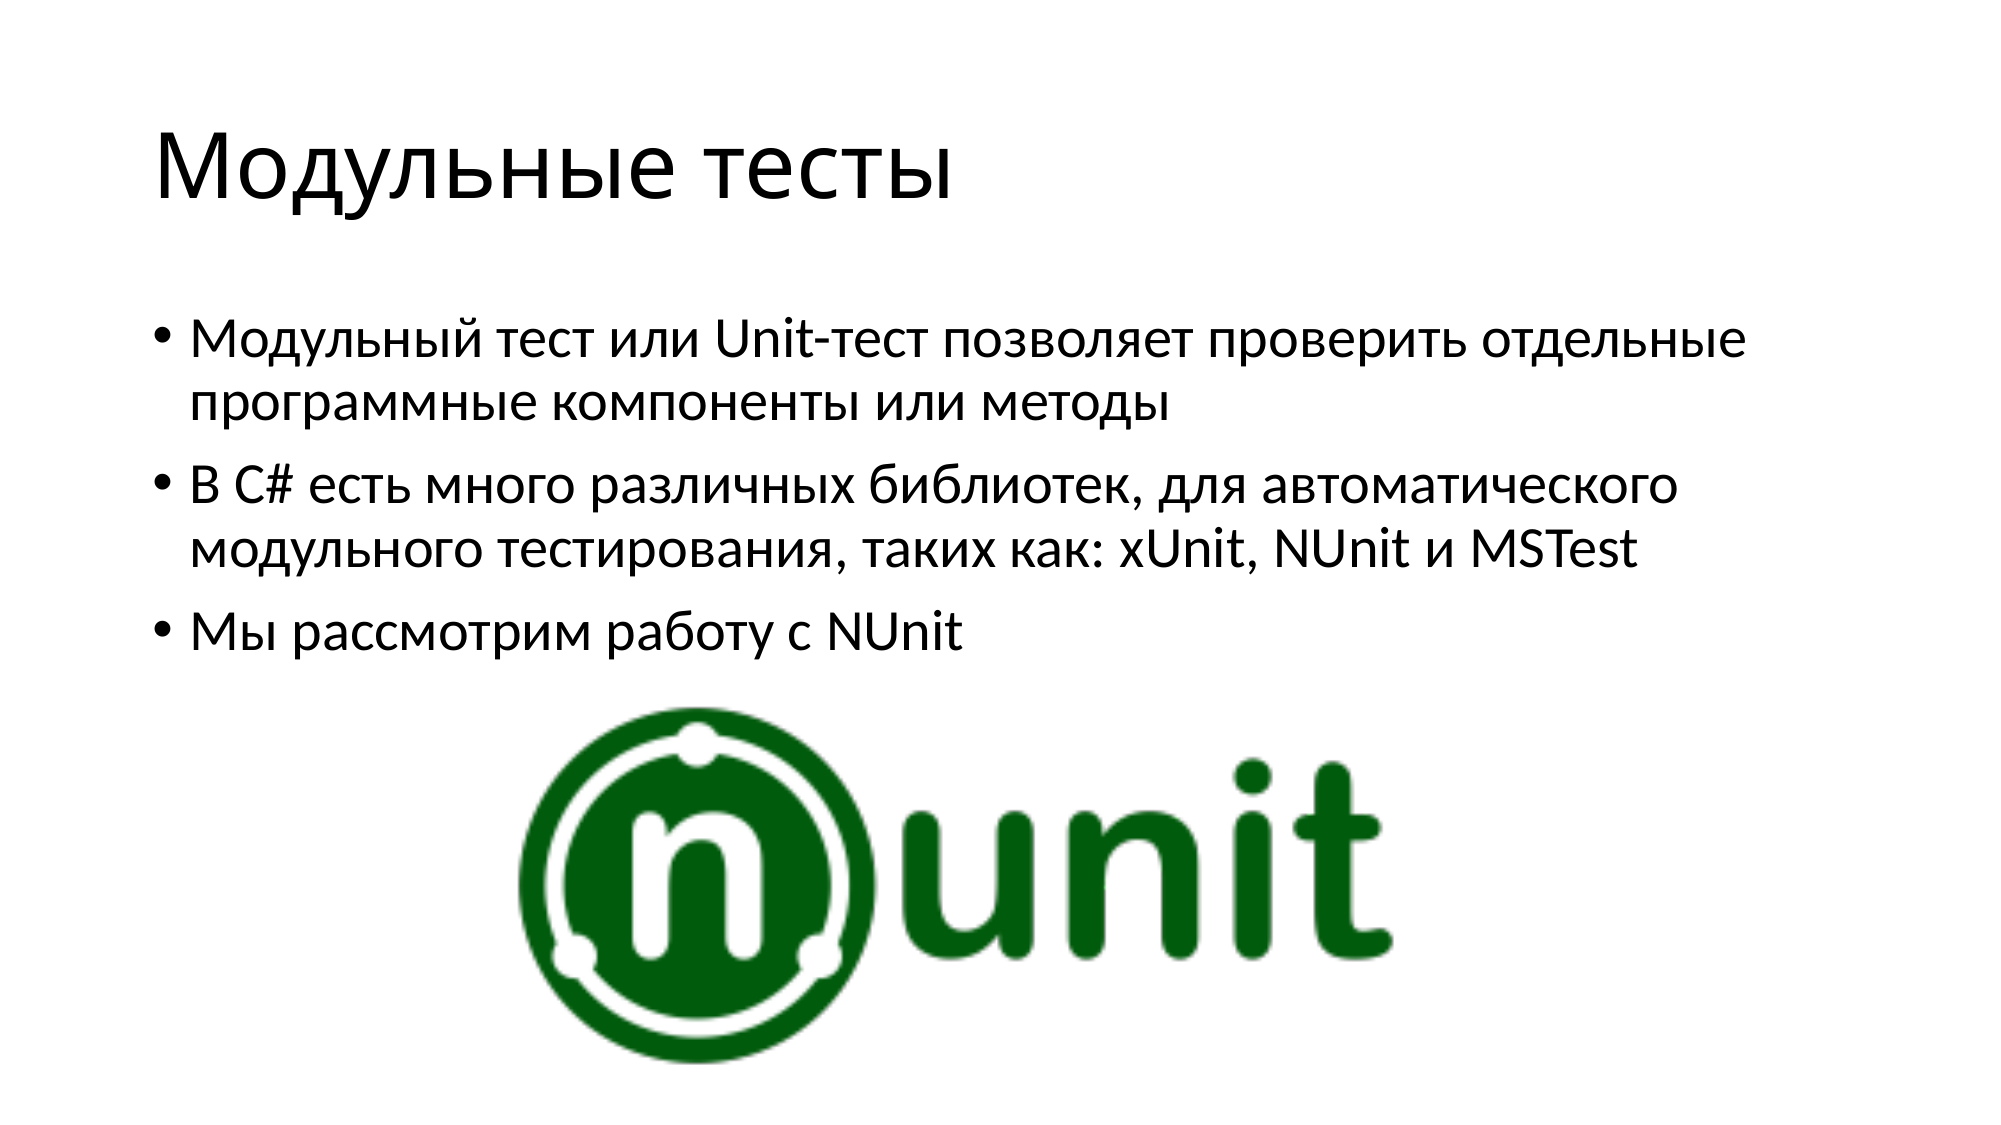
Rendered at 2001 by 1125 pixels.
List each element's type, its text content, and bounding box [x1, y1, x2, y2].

list Модульный тест или Unit-тест позволяет проверить отдельные программные компоненты или методы В C# есть много различных библиотек, для автоматического модульного тестирования, таких как: xUnit, NUnit и MSTest Мы рассмотрим работу с NUnit [137, 299, 1863, 1014]
picture [513, 702, 1401, 1072]
title Модульные тесты [137, 59, 1863, 278]
